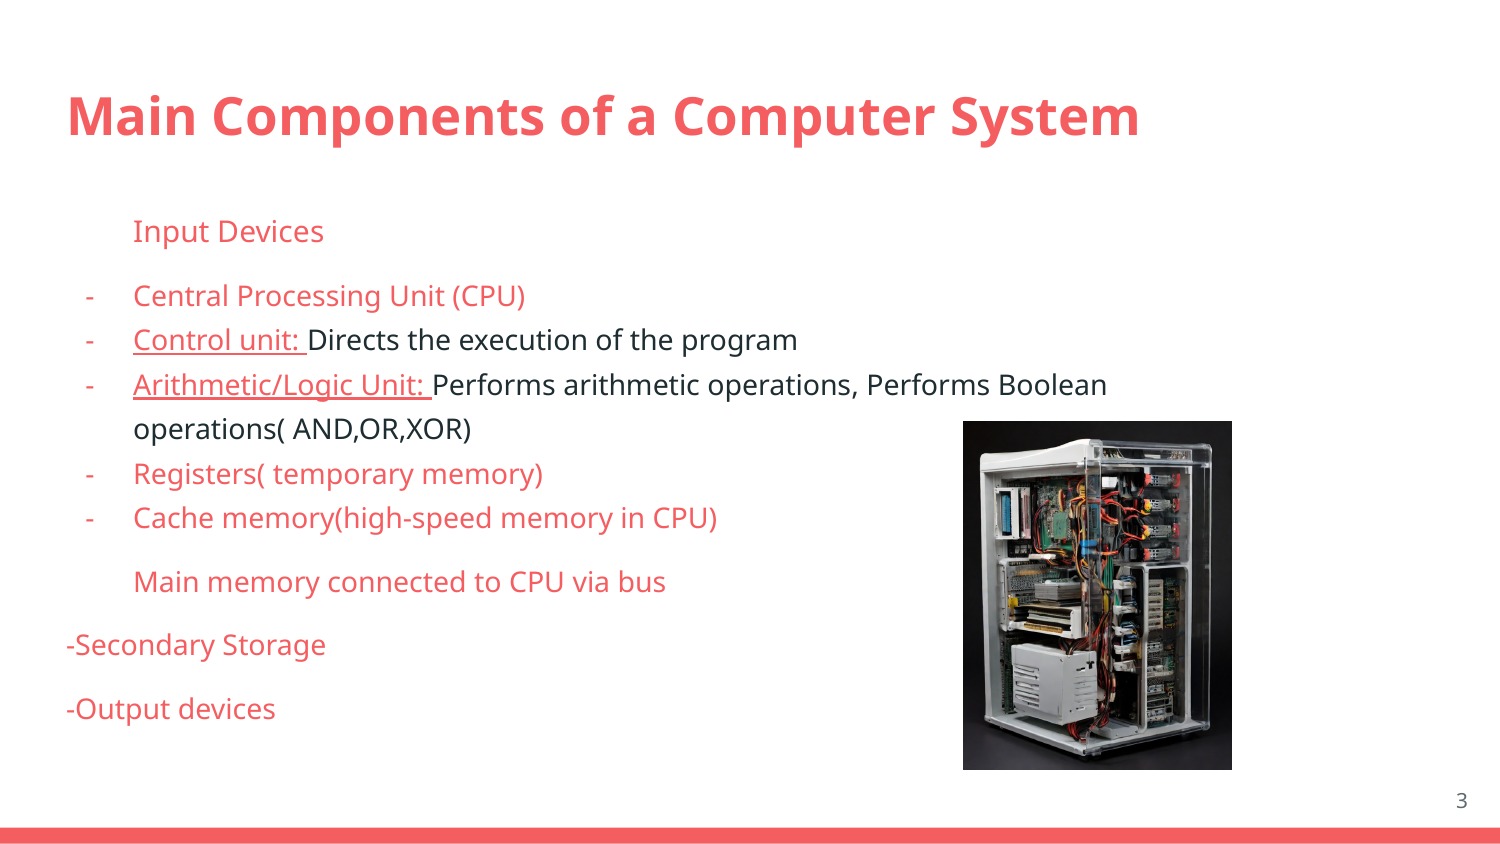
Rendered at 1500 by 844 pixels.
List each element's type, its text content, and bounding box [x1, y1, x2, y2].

list Input Devices Central Processing Unit (CPU) Control unit: Directs the execution of the program Arithmetic/Logic Unit: Performs arithmetic operations, Performs Boolean operations( AND,OR,XOR) Registers( temporary memory) Cache memory(high-speed memory in CPU) Main memory connected to CPU via bus -Secondary Storage -Output devices [51, 189, 1449, 750]
picture [963, 421, 1232, 770]
slide_number ‹#› [1392, 767, 1483, 833]
title Main Components of a Computer System [51, 64, 1449, 167]
